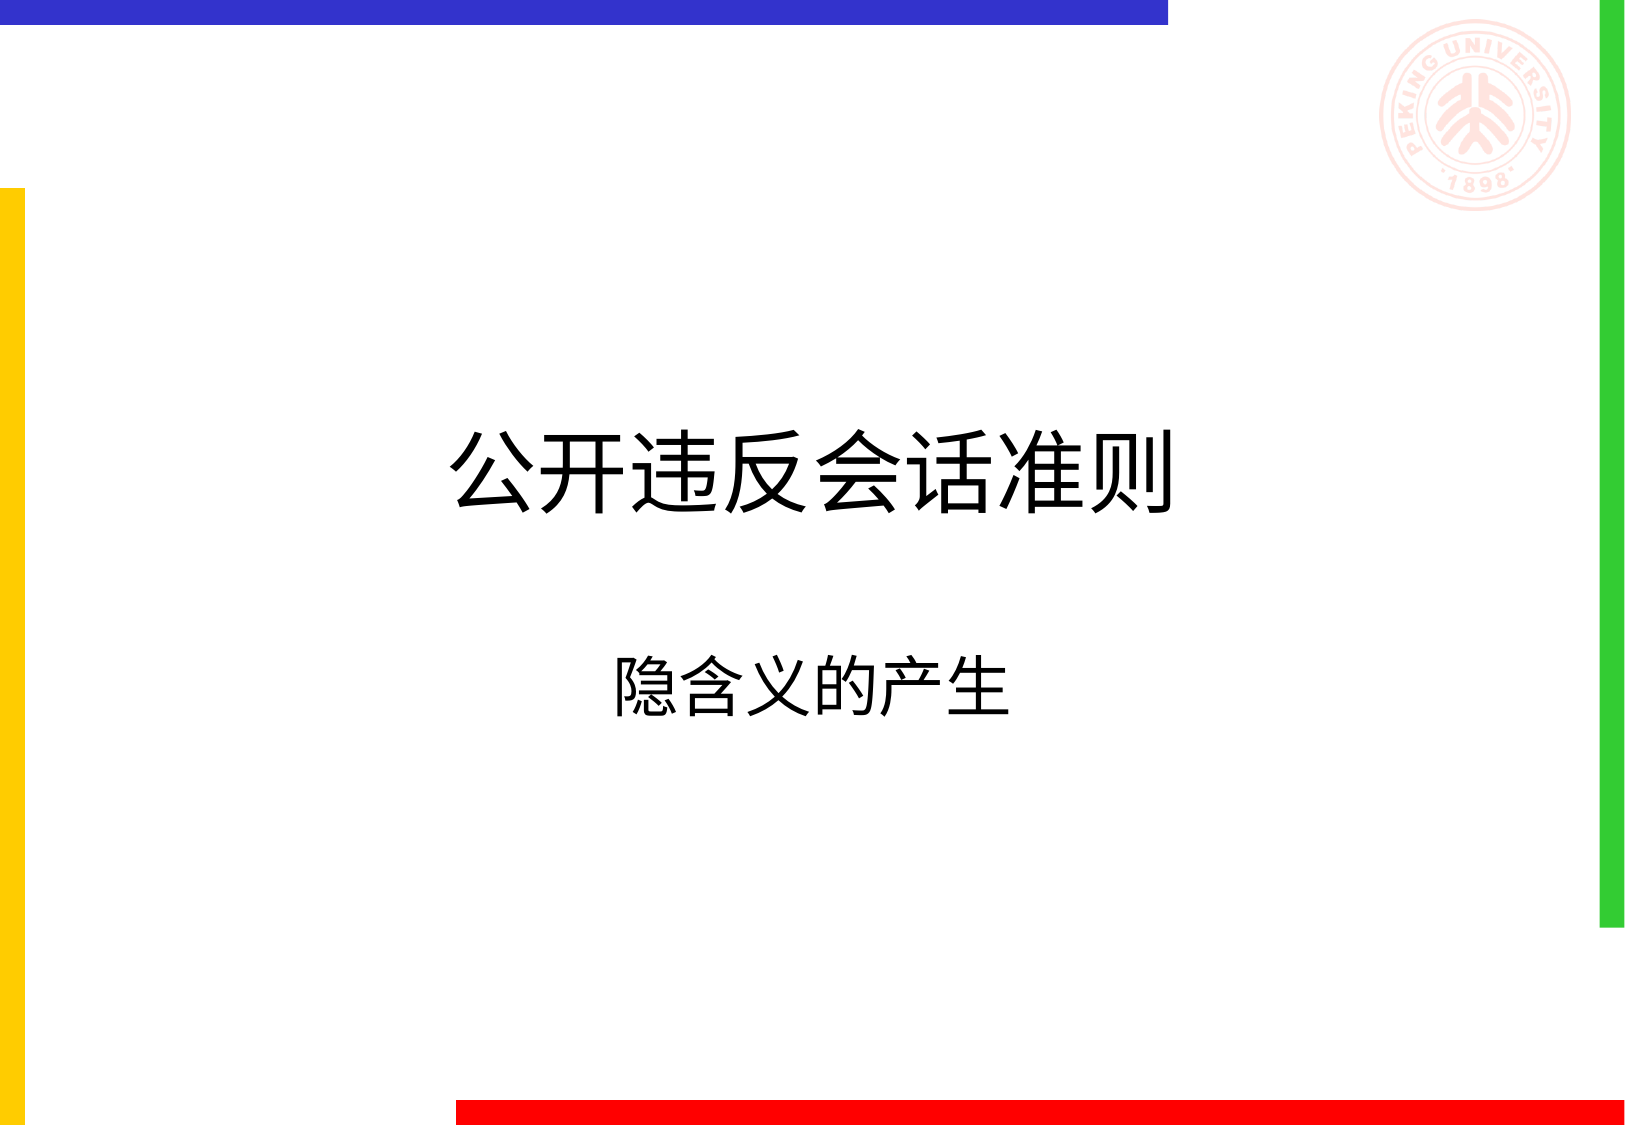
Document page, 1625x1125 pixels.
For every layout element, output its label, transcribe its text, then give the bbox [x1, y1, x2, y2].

subtitle 隐含义的产生 [243, 637, 1381, 925]
title 公开违反会话准则 [121, 349, 1503, 591]
